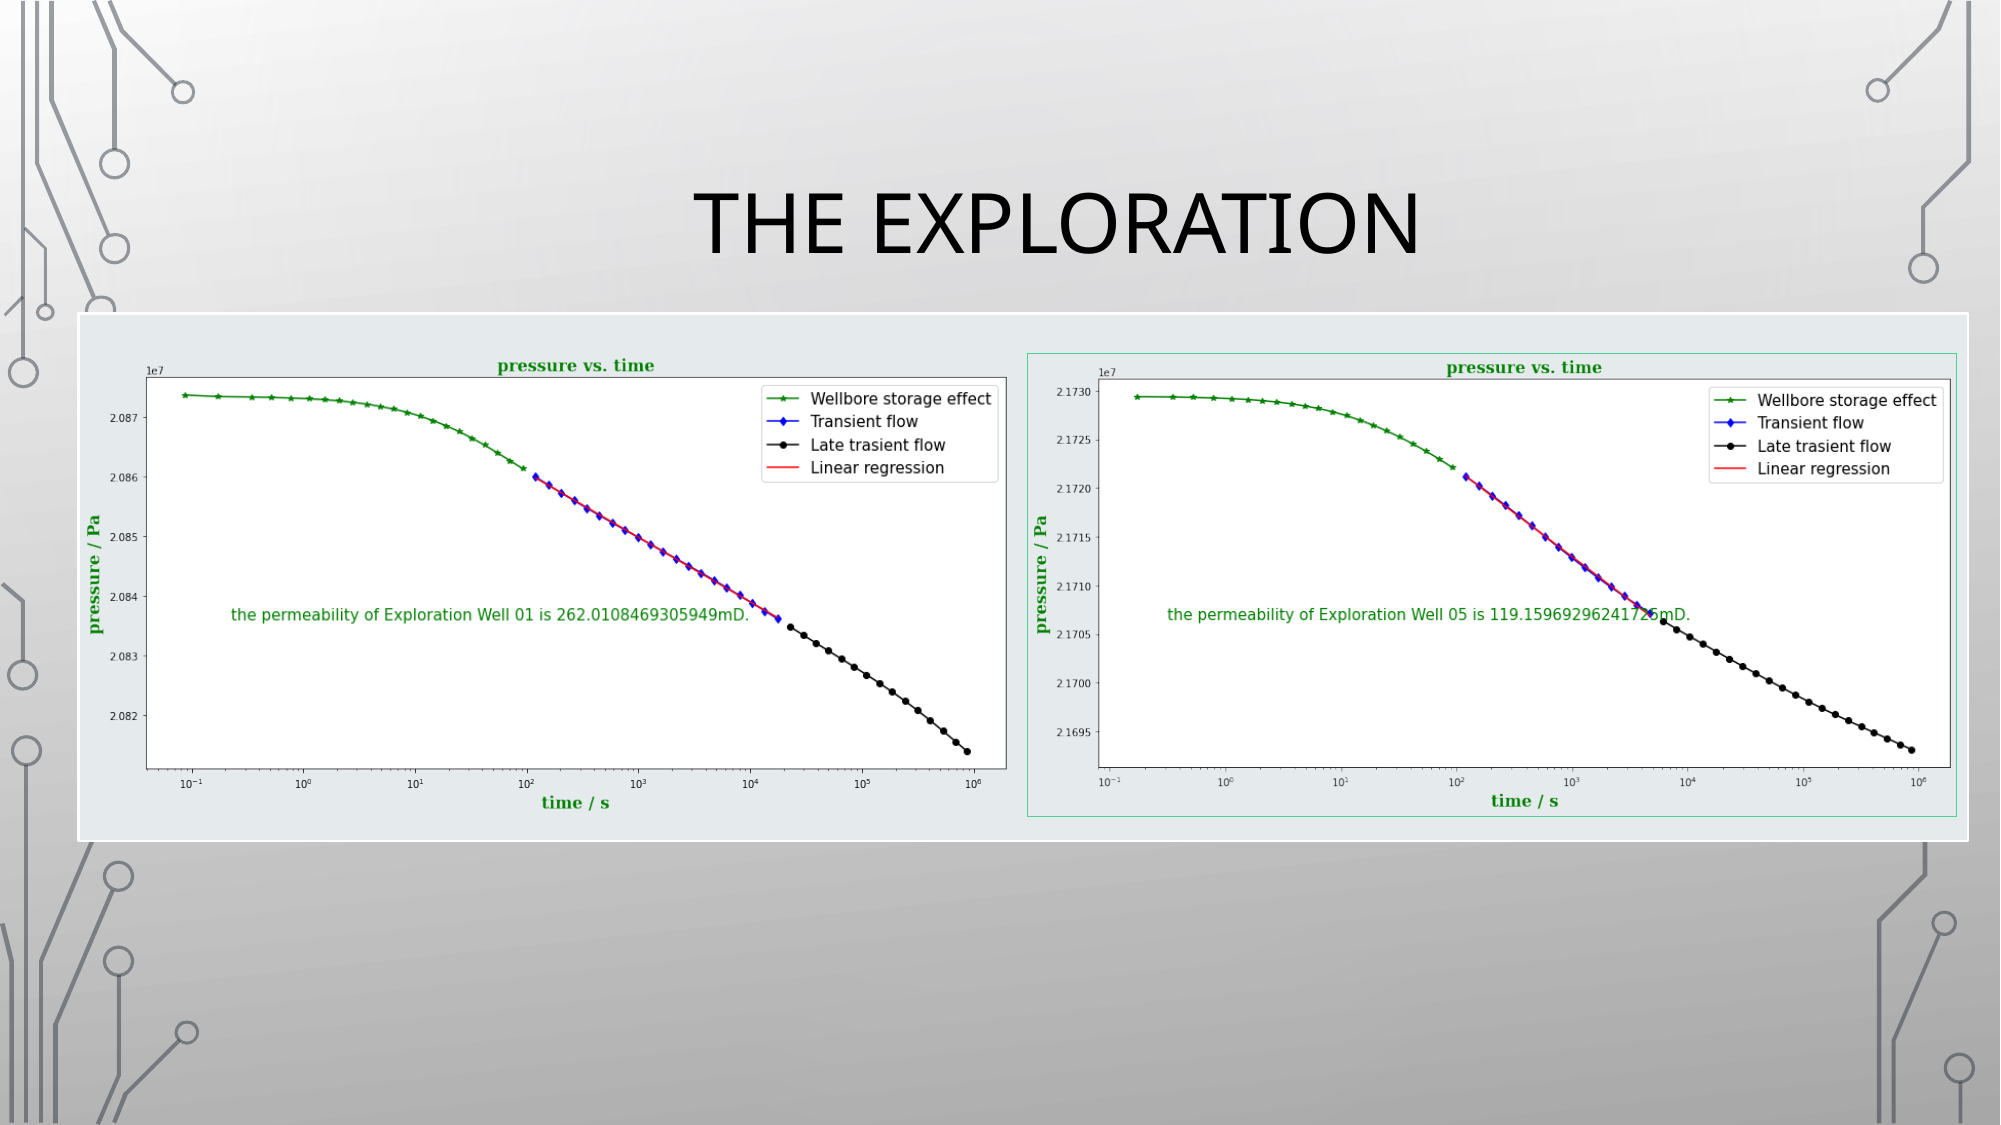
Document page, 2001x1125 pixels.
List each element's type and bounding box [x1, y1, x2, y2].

text_box [0, 0, 201, 1125]
picture [80, 0, 2000, 1125]
text_box [1863, 0, 1976, 1124]
